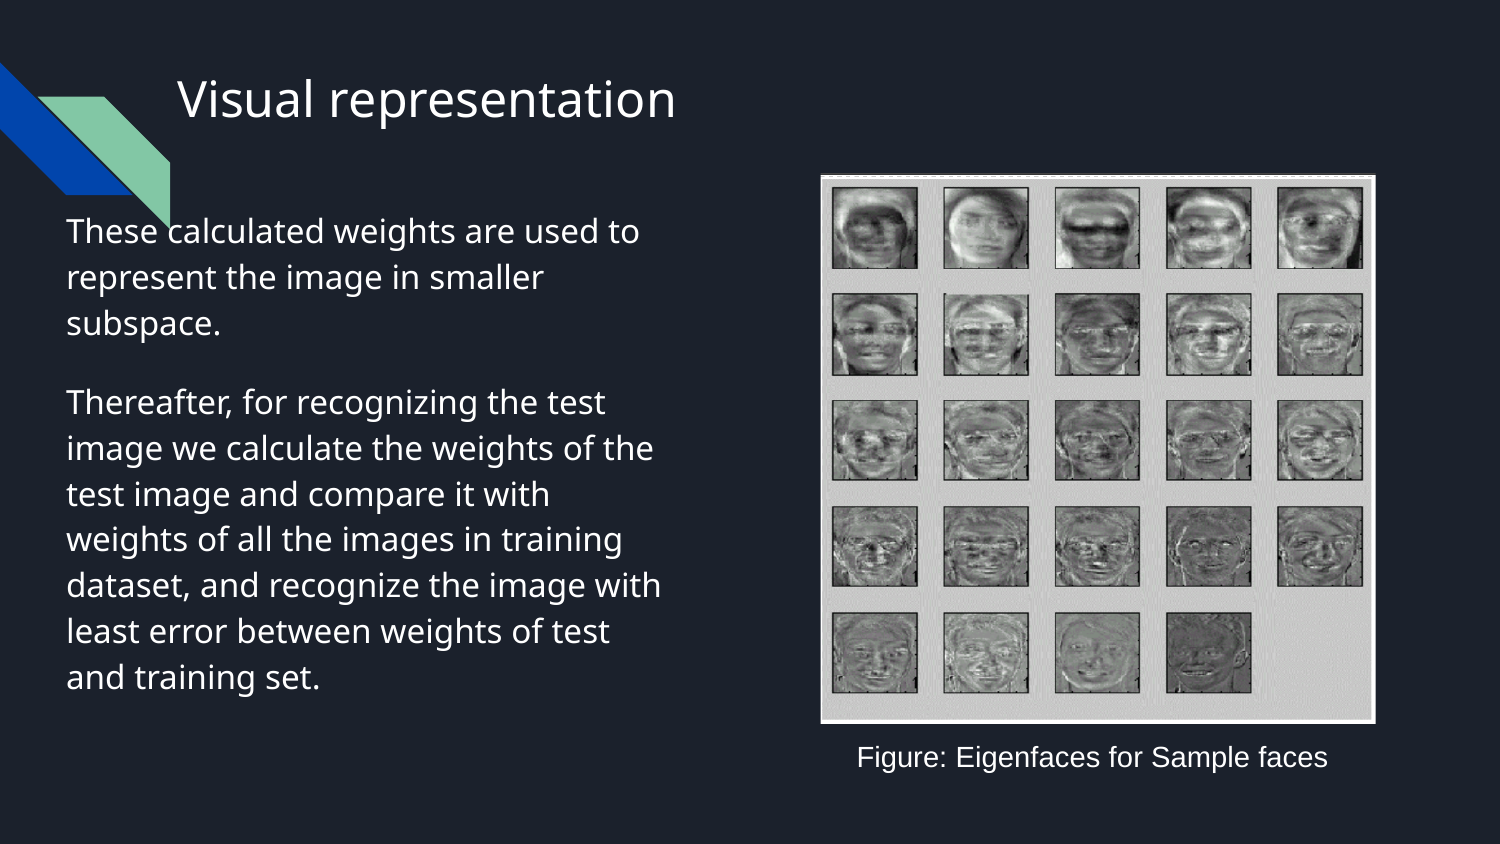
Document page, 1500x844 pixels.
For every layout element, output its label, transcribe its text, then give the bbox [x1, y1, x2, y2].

list These calculated weights are used to represent the image in smaller subspace. Thereafter, for recognizing the test image we calculate the weights of the test image and compare it with weights of all the images in training dataset, and recognize the image with least error between weights of test and training set. [51, 189, 689, 750]
title Visual representation [162, 52, 1317, 203]
picture [820, 173, 1376, 724]
text_box Figure: Eigenfaces for Sample faces [841, 723, 1500, 844]
